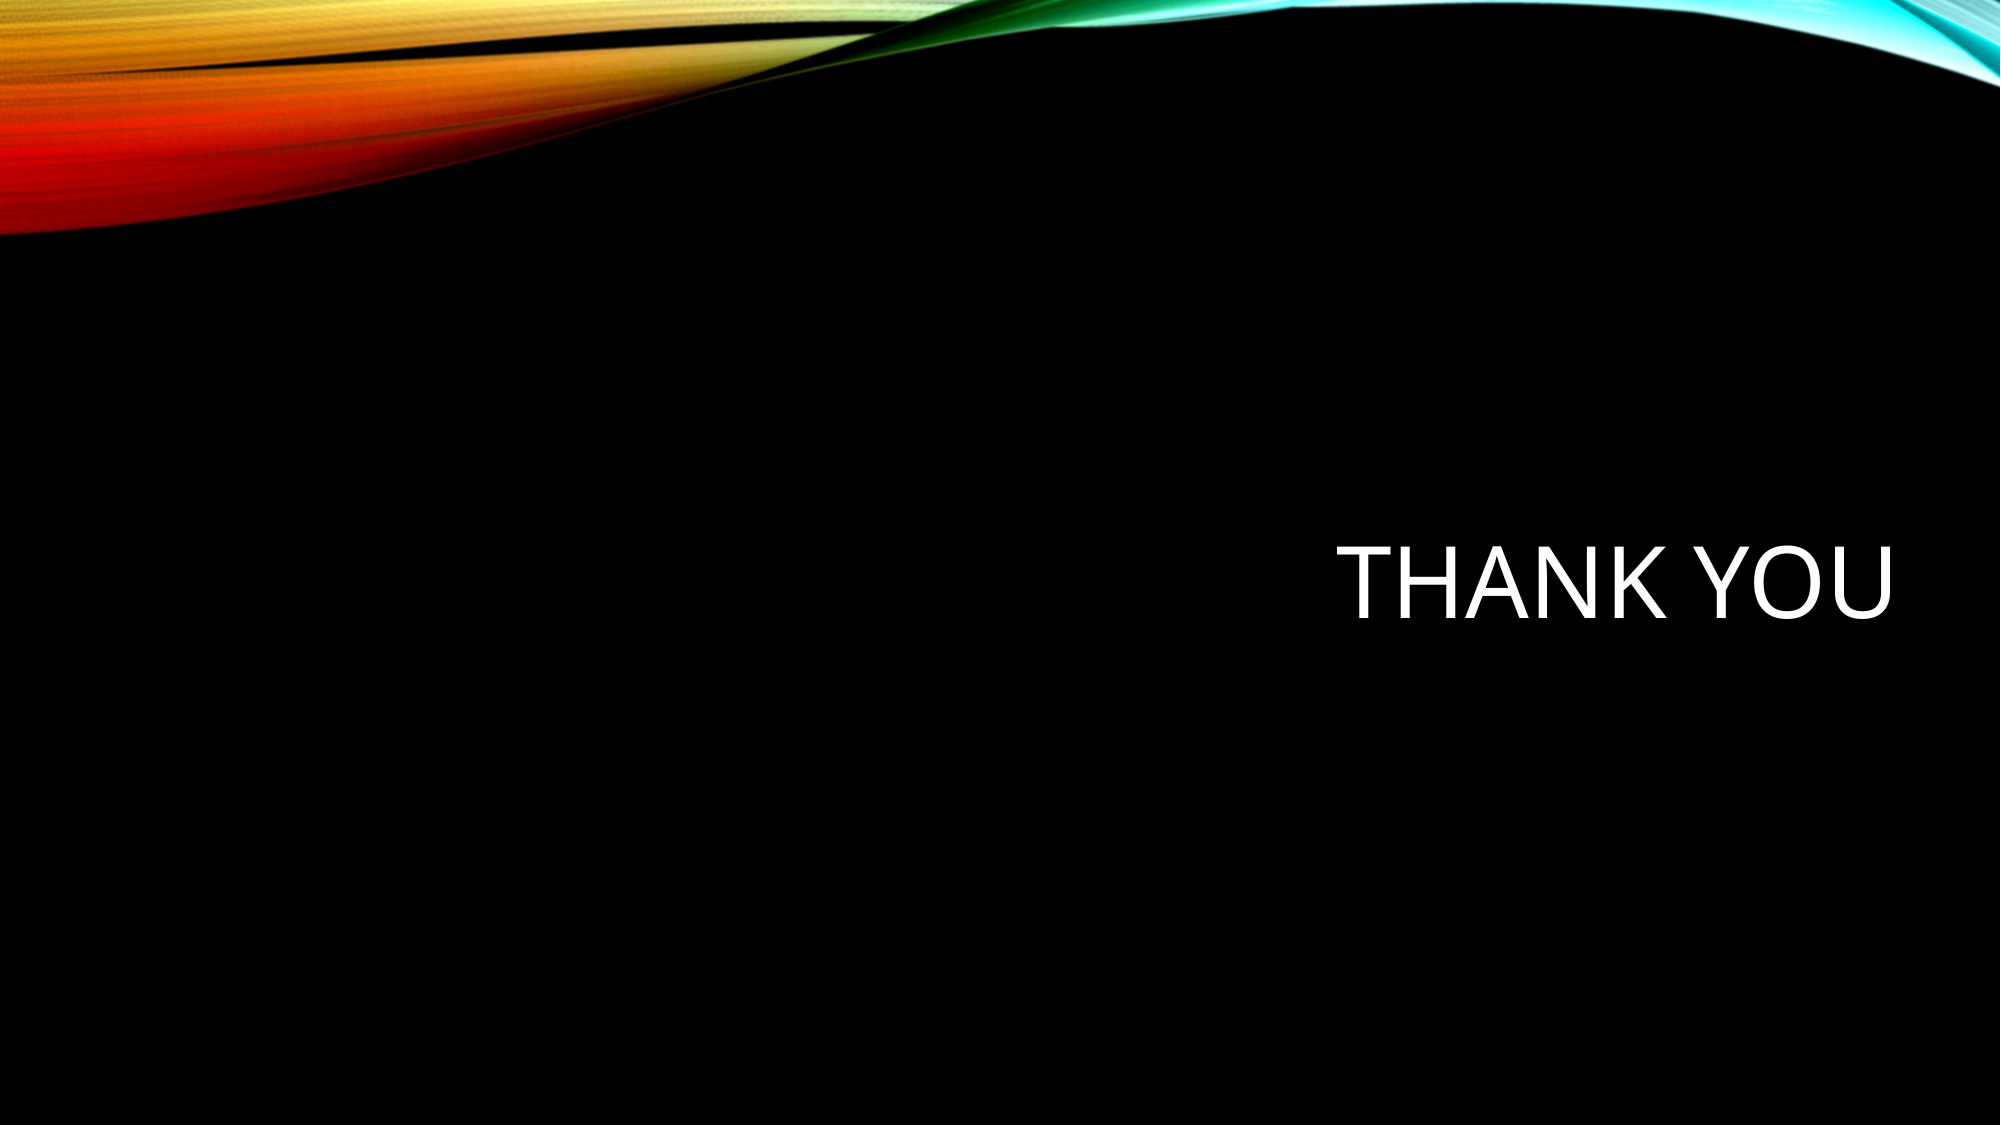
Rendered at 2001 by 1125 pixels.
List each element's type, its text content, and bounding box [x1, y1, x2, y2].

title THANK YOU [247, 480, 1915, 693]
picture [0, 0, 2000, 237]
